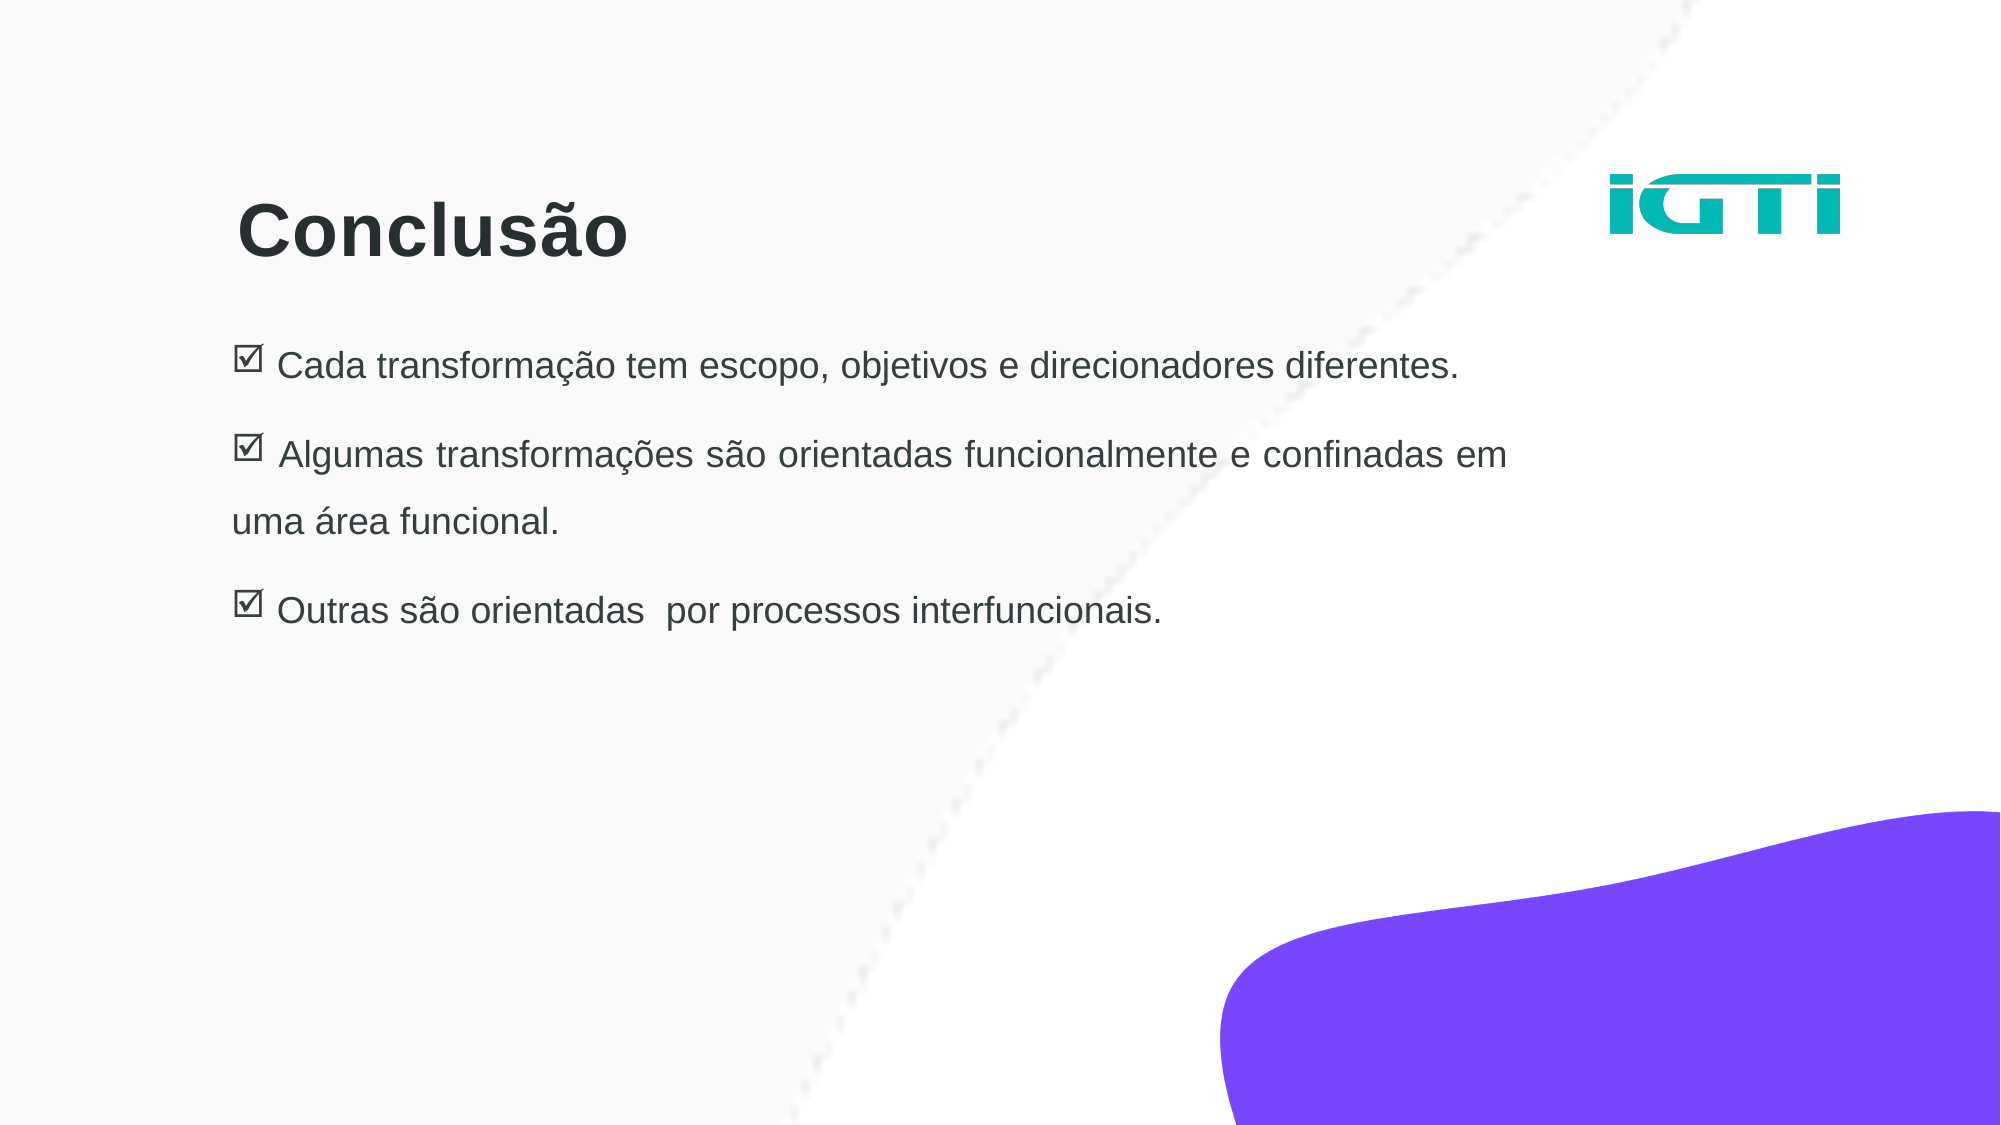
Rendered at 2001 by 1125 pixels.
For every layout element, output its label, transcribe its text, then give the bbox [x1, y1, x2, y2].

list Conclusão [222, 135, 981, 273]
list Cada transformação tem escopo, objetivos e direcionadores diferentes. Algumas transformações são orientadas funcionalmente e confinadas em uma área funcional. Outras são orientadas por processos interfuncionais. [216, 311, 1523, 960]
picture [0, 0, 2001, 1125]
